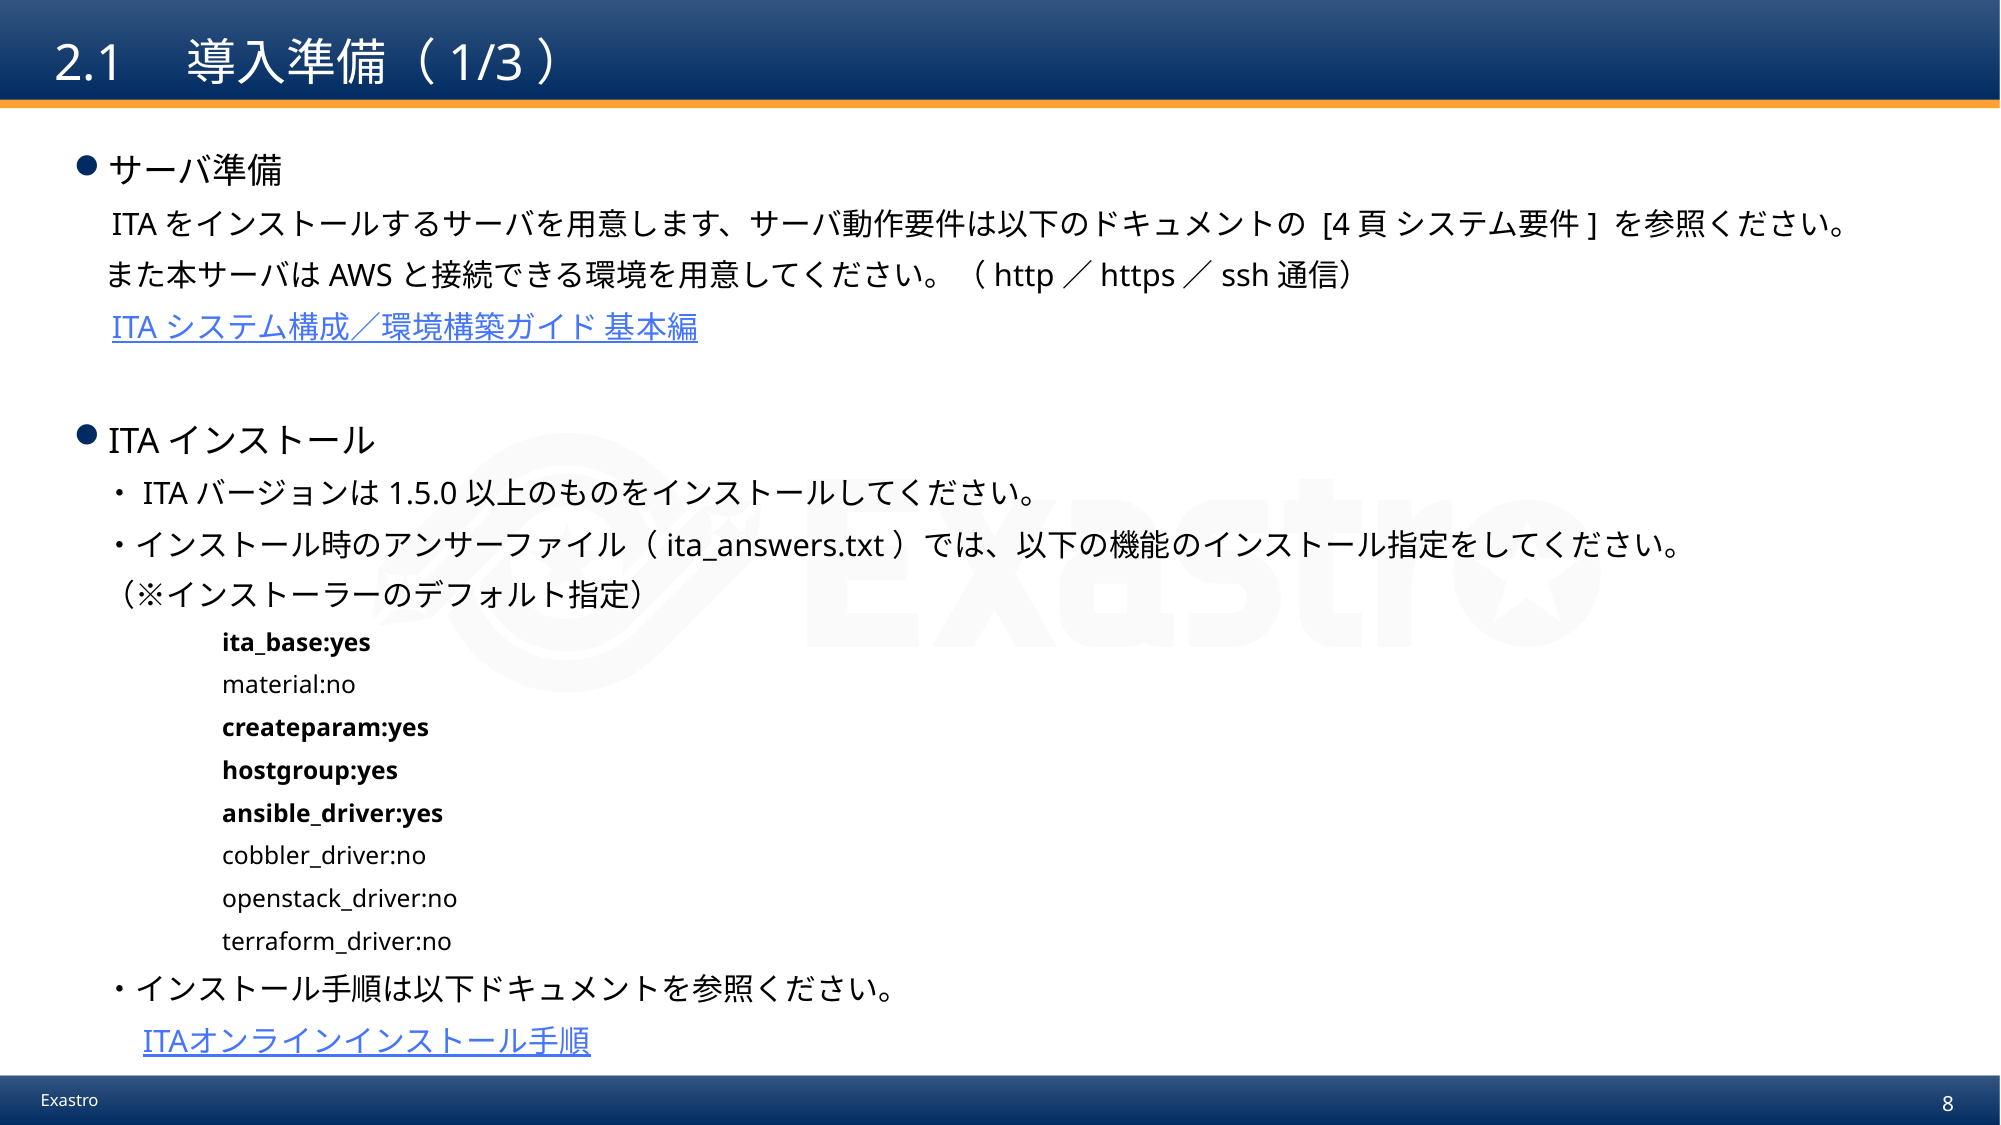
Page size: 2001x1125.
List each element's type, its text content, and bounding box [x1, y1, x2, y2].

picture [0, 0, 2000, 1125]
list サーバ準備 ITAをインストールするサーバを用意します、サーバ動作要件は以下のドキュメントの [4頁 システム要件] を参照ください。 また本サーバはAWSと接続できる環境を用意してください。（http／https／ssh通信） ITA システム構成／環境構築ガイド 基本編 ITAインストール ・ITAバージョンは1.5.0以上のものをインストールしてください。 ・インストール時のアンサーファイル（ita_answers.txt）では、以下の機能のインストール指定をしてください。 （※インストーラーのデフォルト指定） ita_base:yes material:no createparam:yes hostgroup:yes ansible_driver:yes cobbler_driver:no openstack_driver:no terraform_driver:no ・インストール手順は以下ドキュメントを参照ください。 ITAオンラインインストール手順 [29, 137, 1961, 1083]
title 2.1 導入準備（1/3） [39, 18, 1961, 96]
